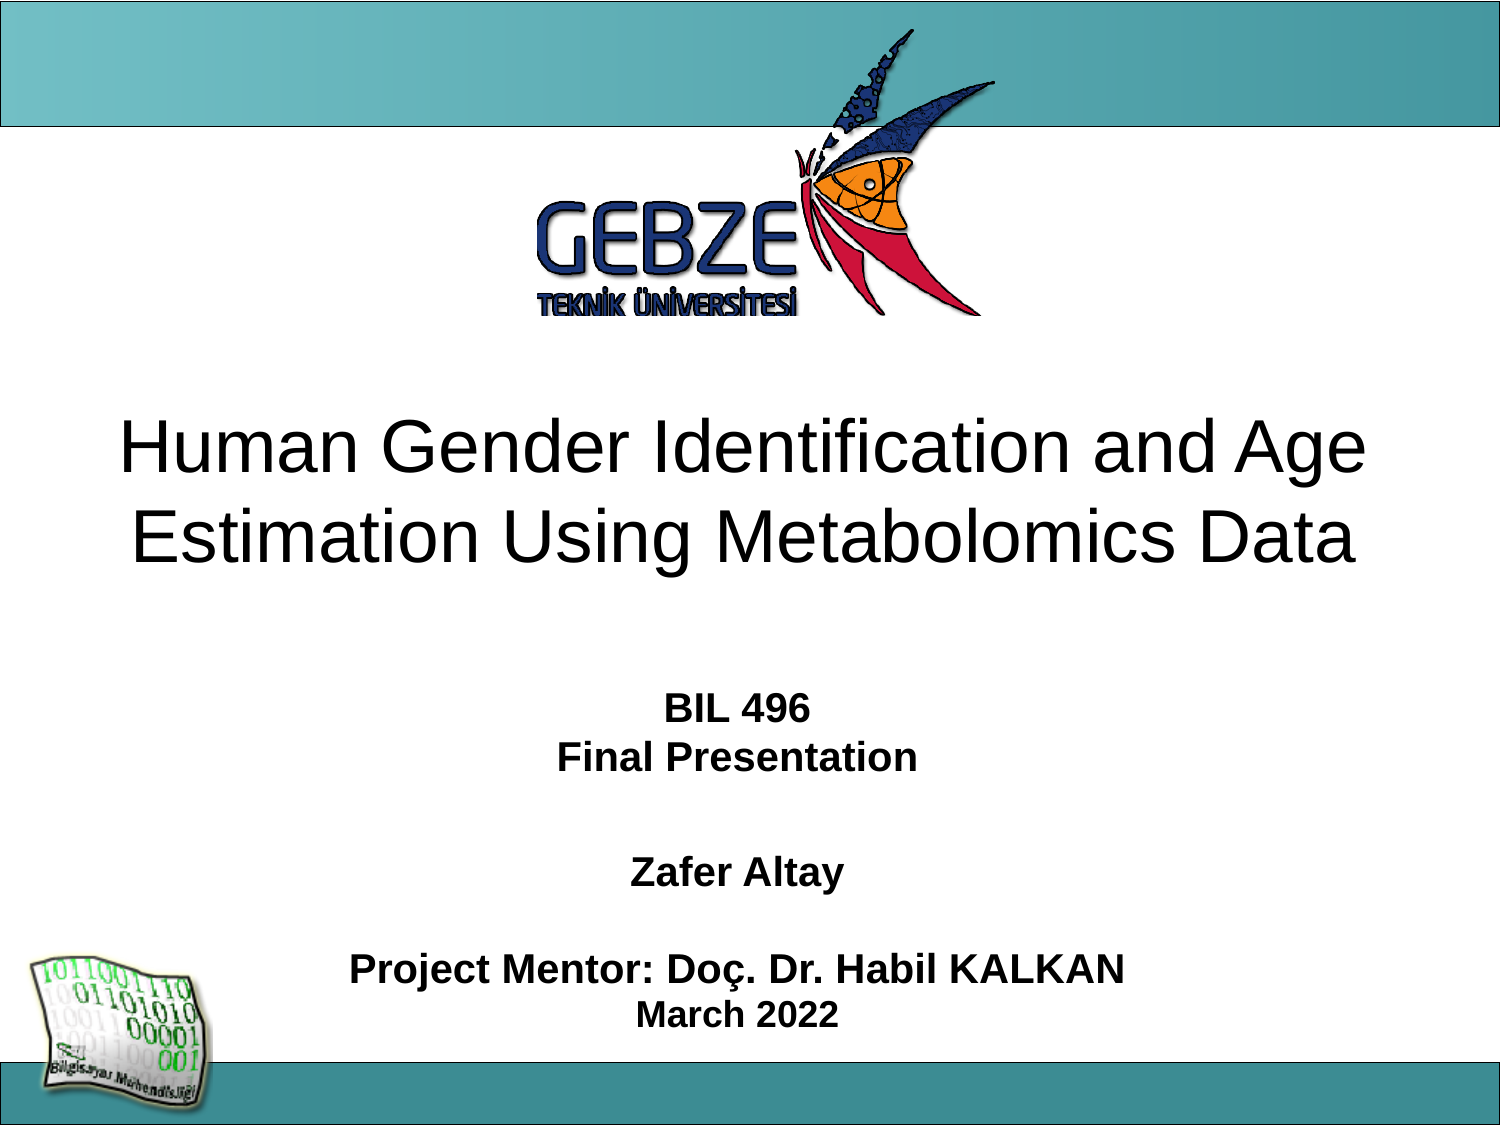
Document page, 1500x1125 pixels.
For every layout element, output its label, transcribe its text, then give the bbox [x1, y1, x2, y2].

picture [24, 937, 212, 1125]
picture [537, 29, 995, 316]
title Human Gender Identification and Age Estimation Using Metabolomics Data [24, 362, 1463, 613]
subtitle BIL 496 Final Presentation Zafer Altay Project Mentor: Doç. Dr. Habil KALKAN March 2022 [212, 624, 1263, 1125]
